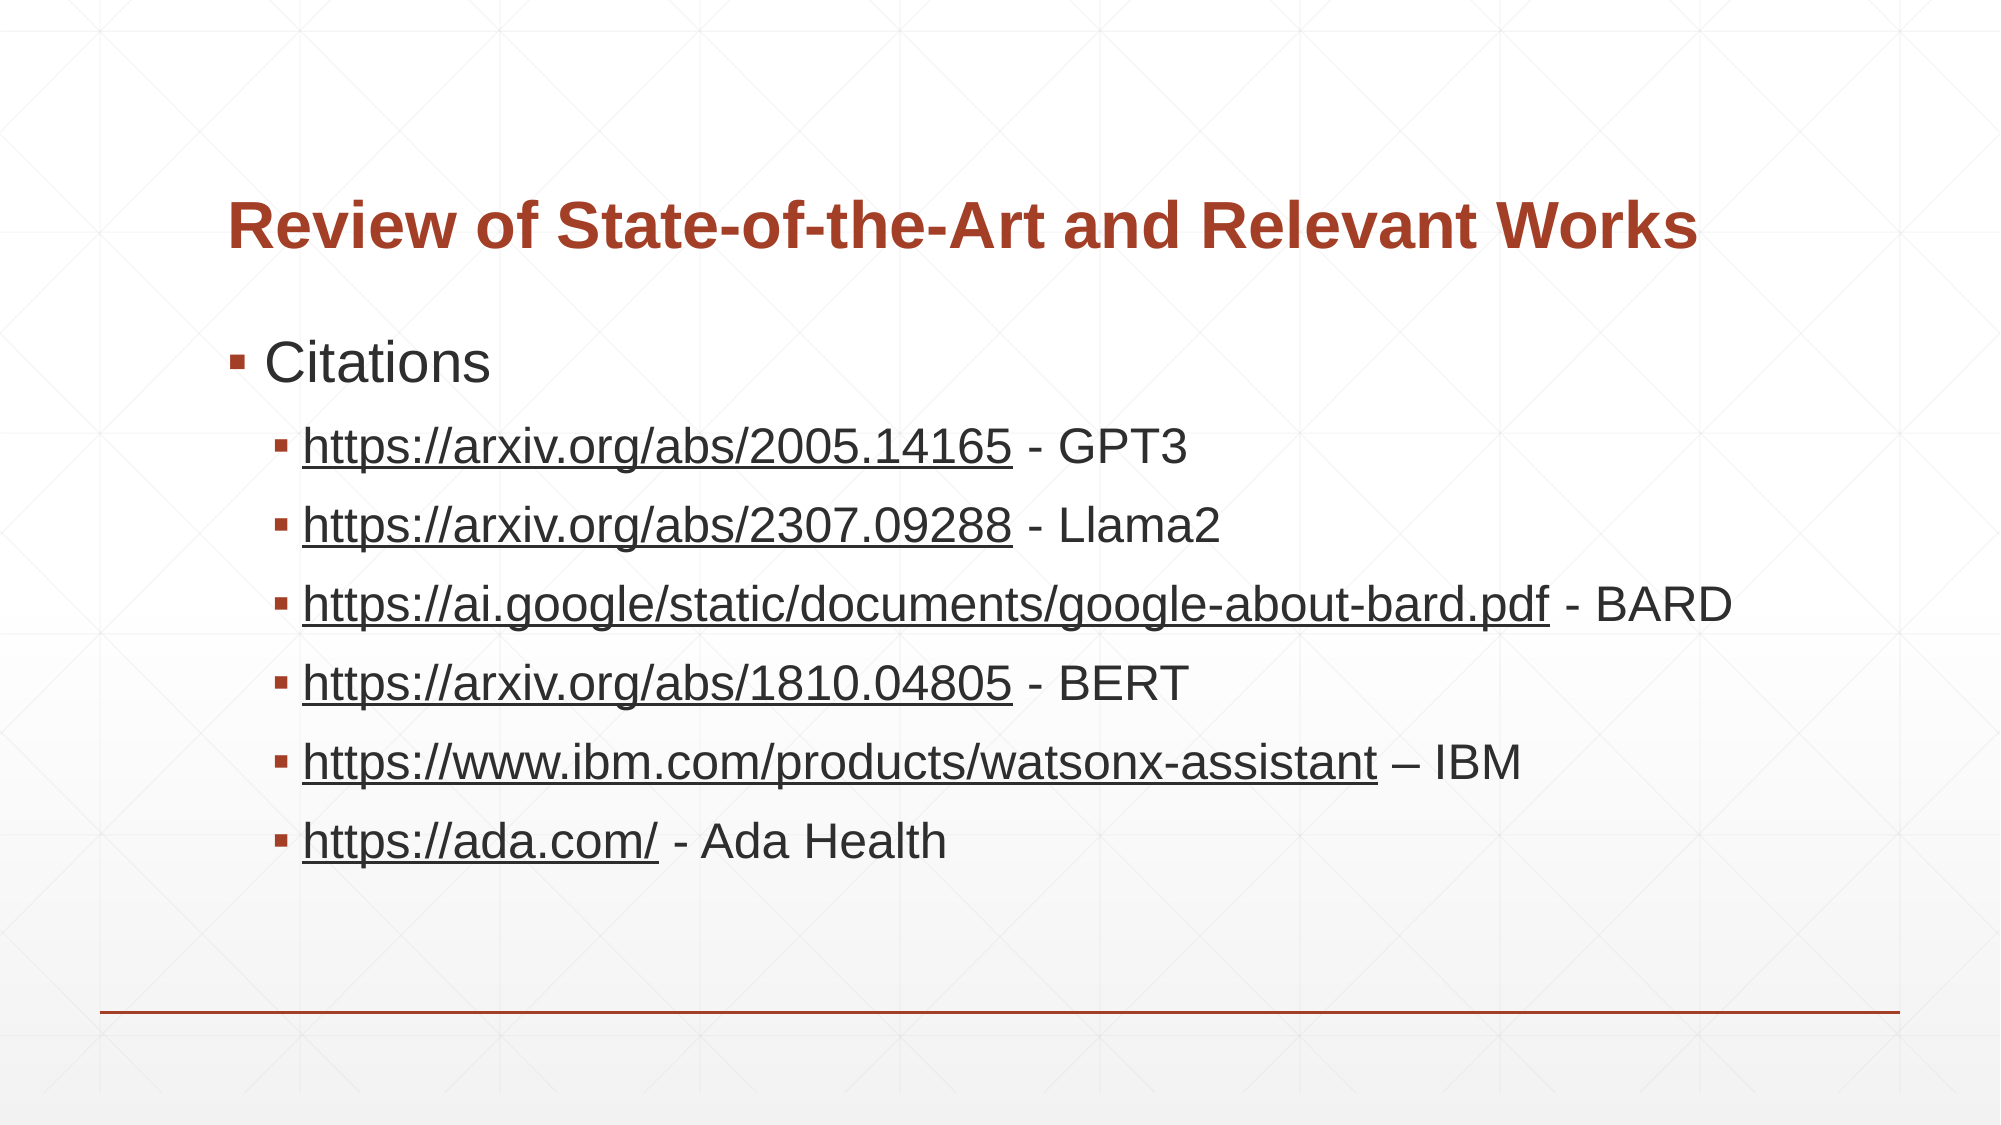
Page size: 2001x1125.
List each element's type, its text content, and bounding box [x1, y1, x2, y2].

title Review of State-of-the-Art and Relevant Works [212, 82, 1788, 271]
list Citations https://arxiv.org/abs/2005.14165 - GPT3 https://arxiv.org/abs/2307.09288 - Llama2 https://ai.google/static/documents/google-about-bard.pdf - BARD https://arxiv.org/abs/1810.04805 - BERT https://www.ibm.com/products/watsonx-assistant – IBM https://ada.com/ - Ada Health [212, 324, 1788, 950]
